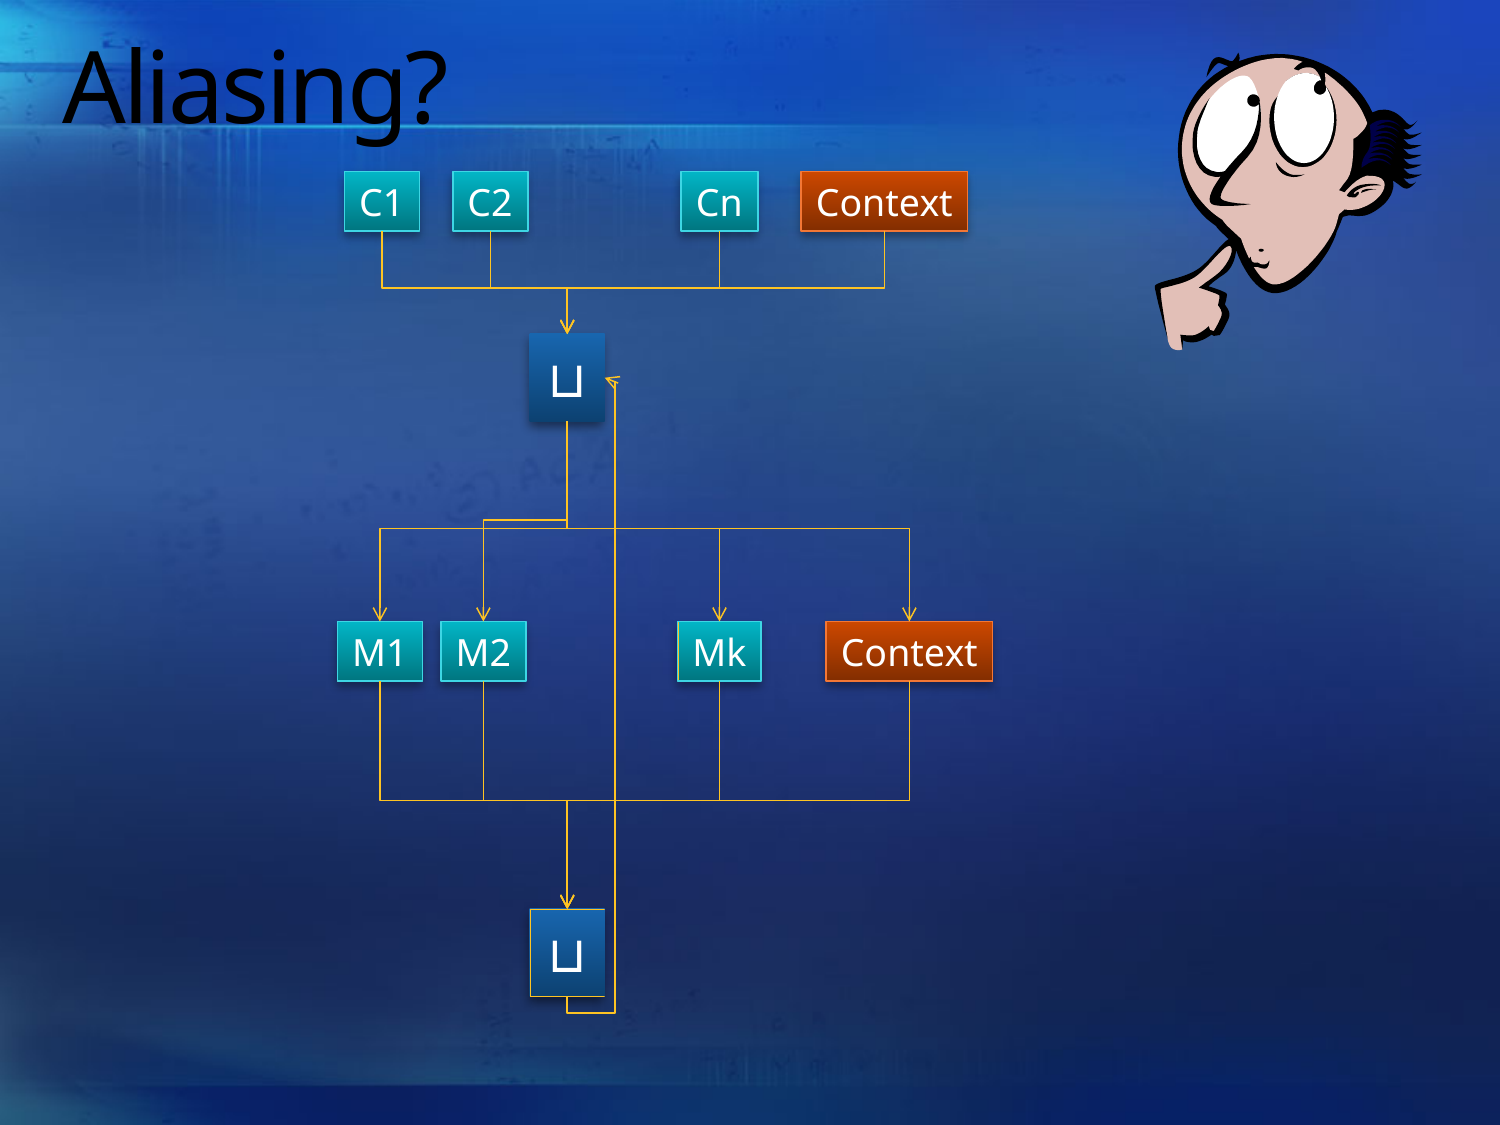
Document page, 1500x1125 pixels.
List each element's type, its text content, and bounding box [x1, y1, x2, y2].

title Aliasing? [62, 37, 1438, 147]
picture [0, 0, 1500, 1125]
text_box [338, 171, 990, 997]
